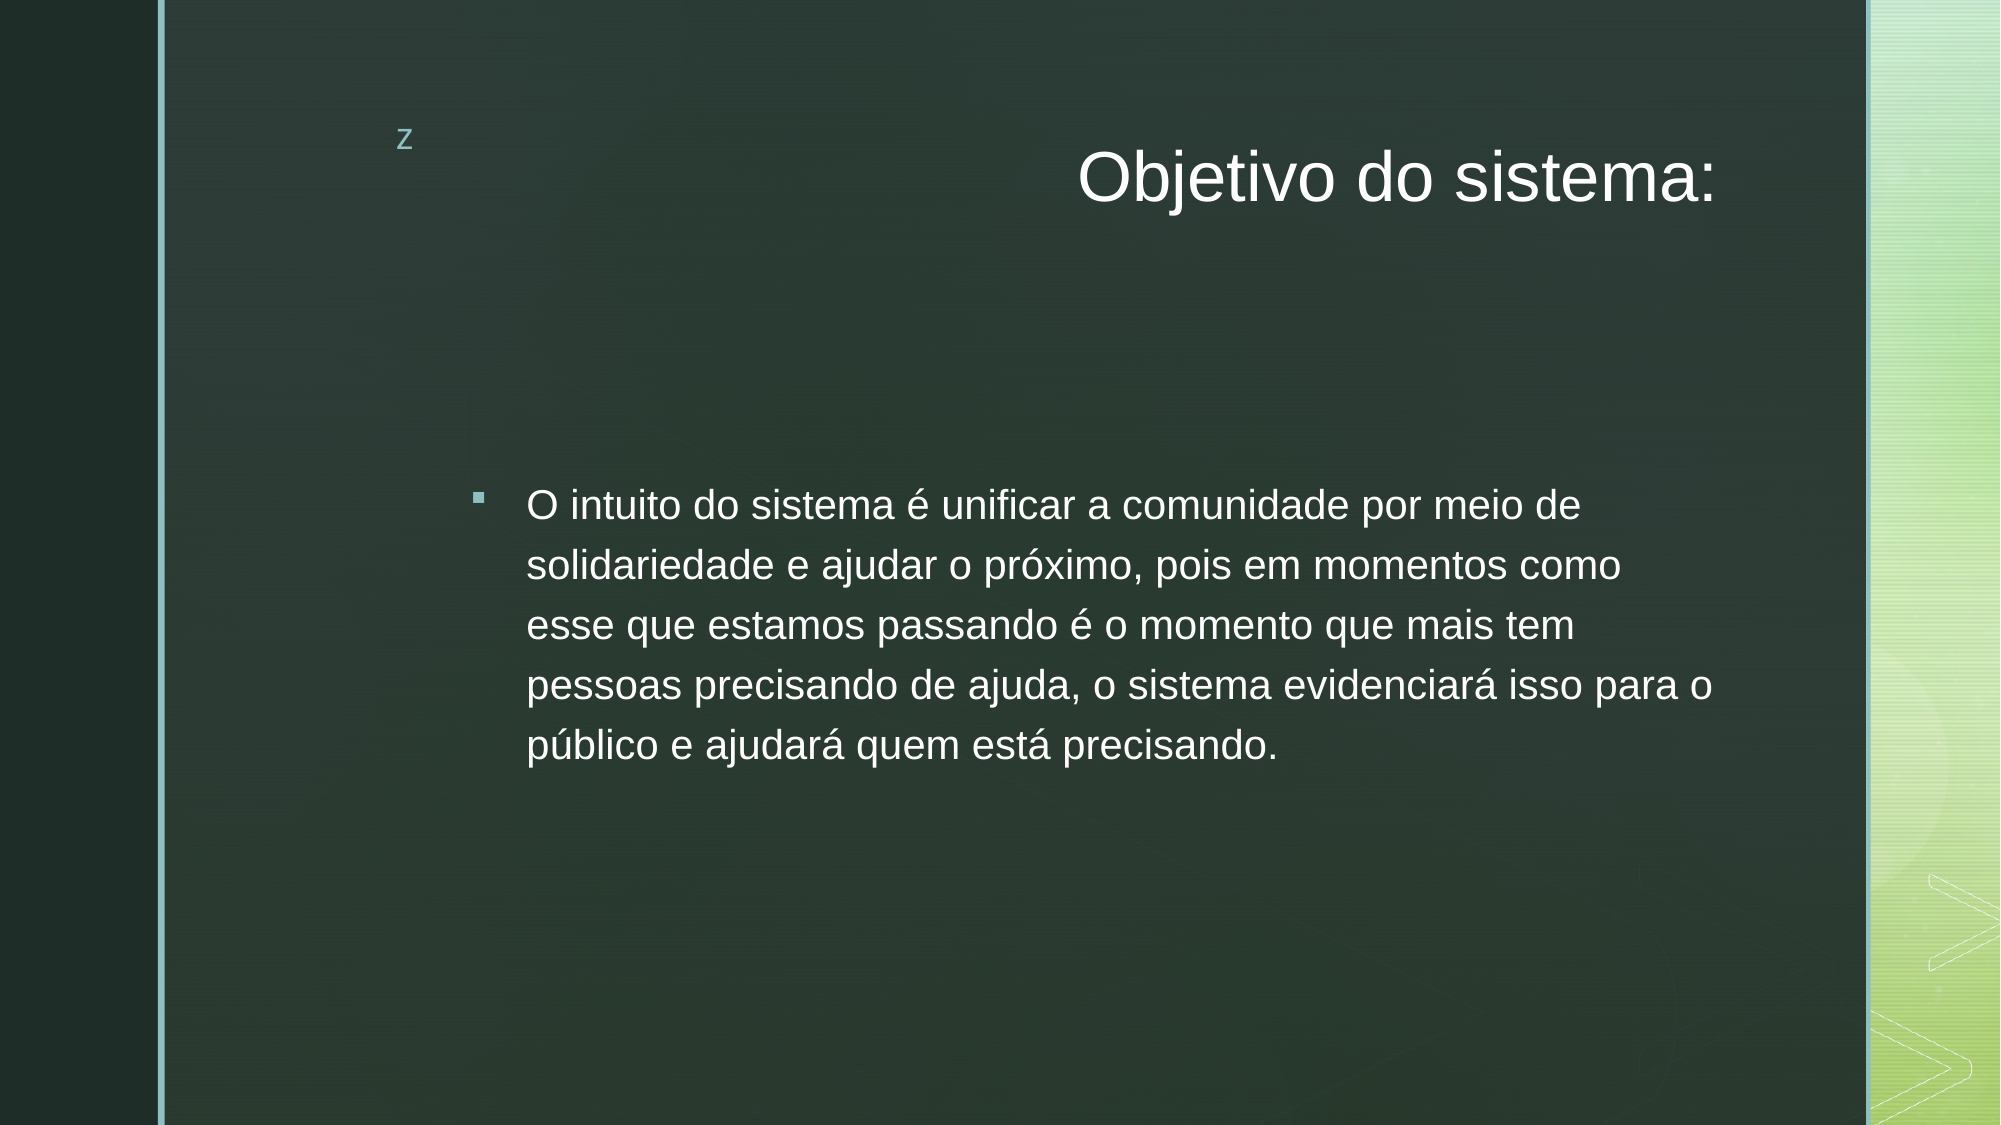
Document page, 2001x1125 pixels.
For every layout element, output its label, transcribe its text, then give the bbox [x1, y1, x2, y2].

title Objetivo do sistema: [428, 132, 1734, 310]
list O intuito do sistema é unificar a comunidade por meio de solidariedade e ajudar o próximo, pois em momentos como esse que estamos passando é o momento que mais tem pessoas precisando de ajuda, o sistema evidenciará isso para o público e ajudará quem está precisando. [454, 336, 1734, 993]
picture [1871, 0, 2001, 1125]
